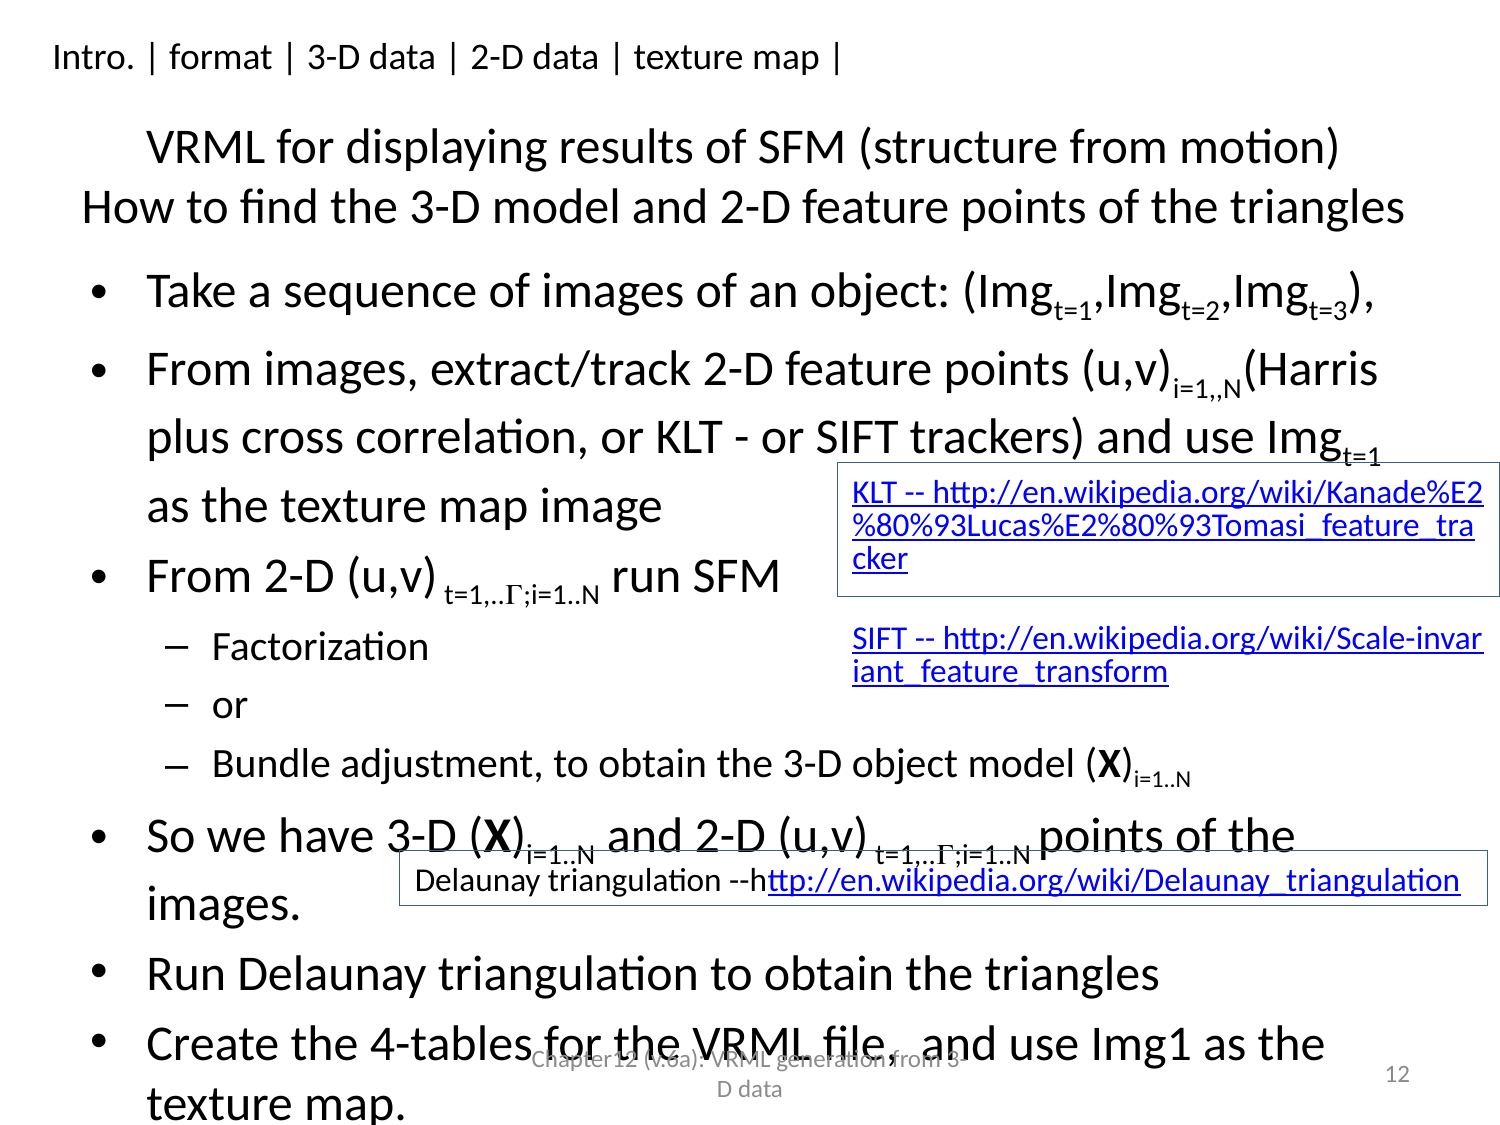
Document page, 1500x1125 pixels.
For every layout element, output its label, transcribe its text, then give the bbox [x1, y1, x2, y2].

slide_number 12 [1074, 1042, 1425, 1103]
list Take a sequence of images of an object: (Imgt=1,Imgt=2,Imgt=3), From images, extract/track 2-D feature points (u,v)i=1,,N(Harris plus cross correlation, or KLT - or SIFT trackers) and use Imgt=1 as the texture map image From 2-D (u,v) t=1,..;i=1..N run SFM Factorization or Bundle adjustment, to obtain the 3-D object model (X)i=1..N So we have 3-D (X)i=1..N and 2-D (u,v) t=1,..;i=1..N points of the images. Run Delaunay triangulation to obtain the triangles Create the 4-tables for the VRML file, and use Img1 as the texture map. [75, 249, 1425, 993]
title VRML for displaying results of SFM (structure from motion) How to find the 3-D model and 2-D feature points of the triangles [62, 99, 1425, 247]
text_box KLT -- http://en.wikipedia.org/wiki/Kanade%E2%80%93Lucas%E2%80%93Tomasi_feature_tracker SIFT -- http://en.wikipedia.org/wiki/Scale-invariant_feature_transform [837, 462, 1500, 597]
text_box Delaunay triangulation --http://en.wikipedia.org/wiki/Delaunay_triangulation [399, 850, 1488, 906]
footer Chapter12 (v.6a): VRML generation from 3-D data [512, 1042, 988, 1103]
